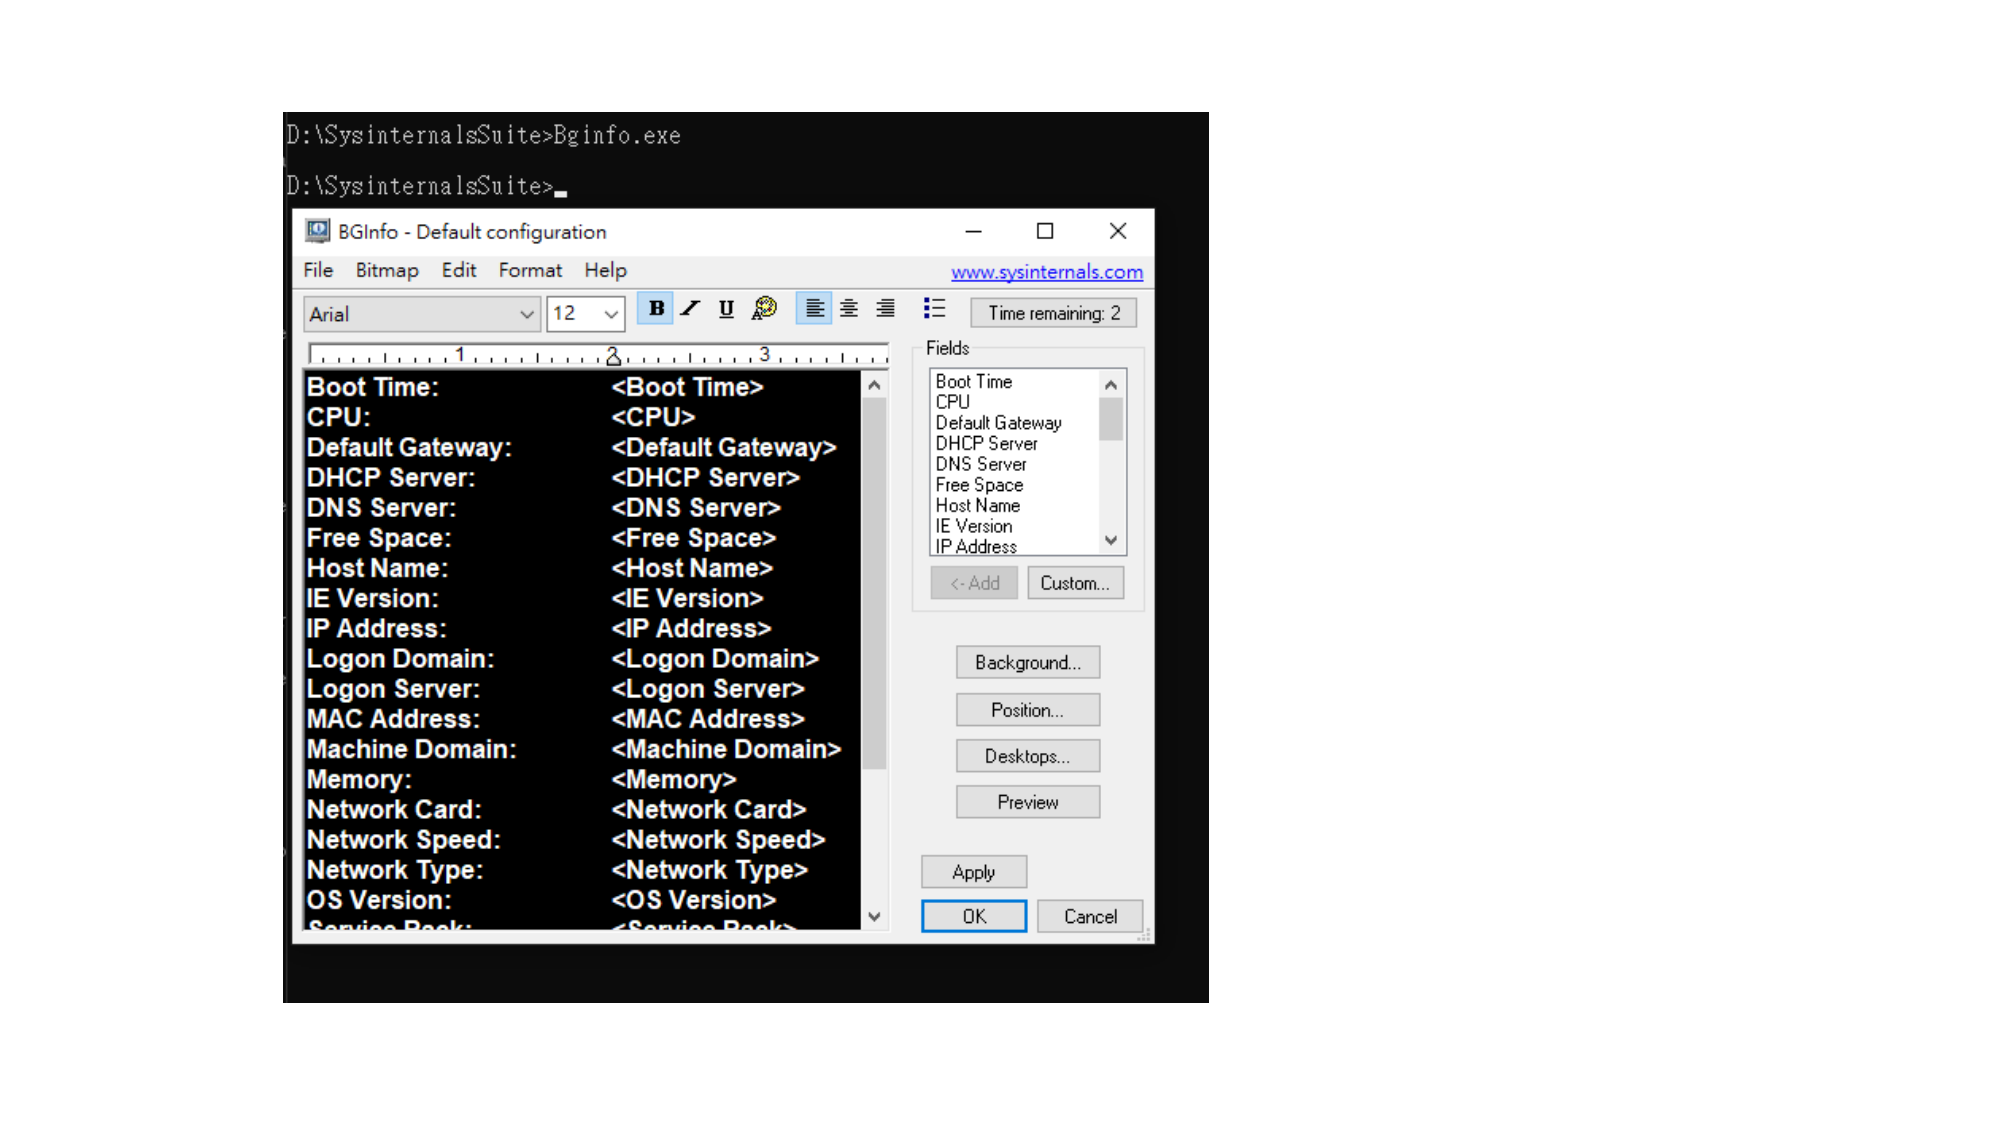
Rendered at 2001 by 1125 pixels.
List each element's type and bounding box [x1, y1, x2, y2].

list [283, 112, 1209, 1003]
